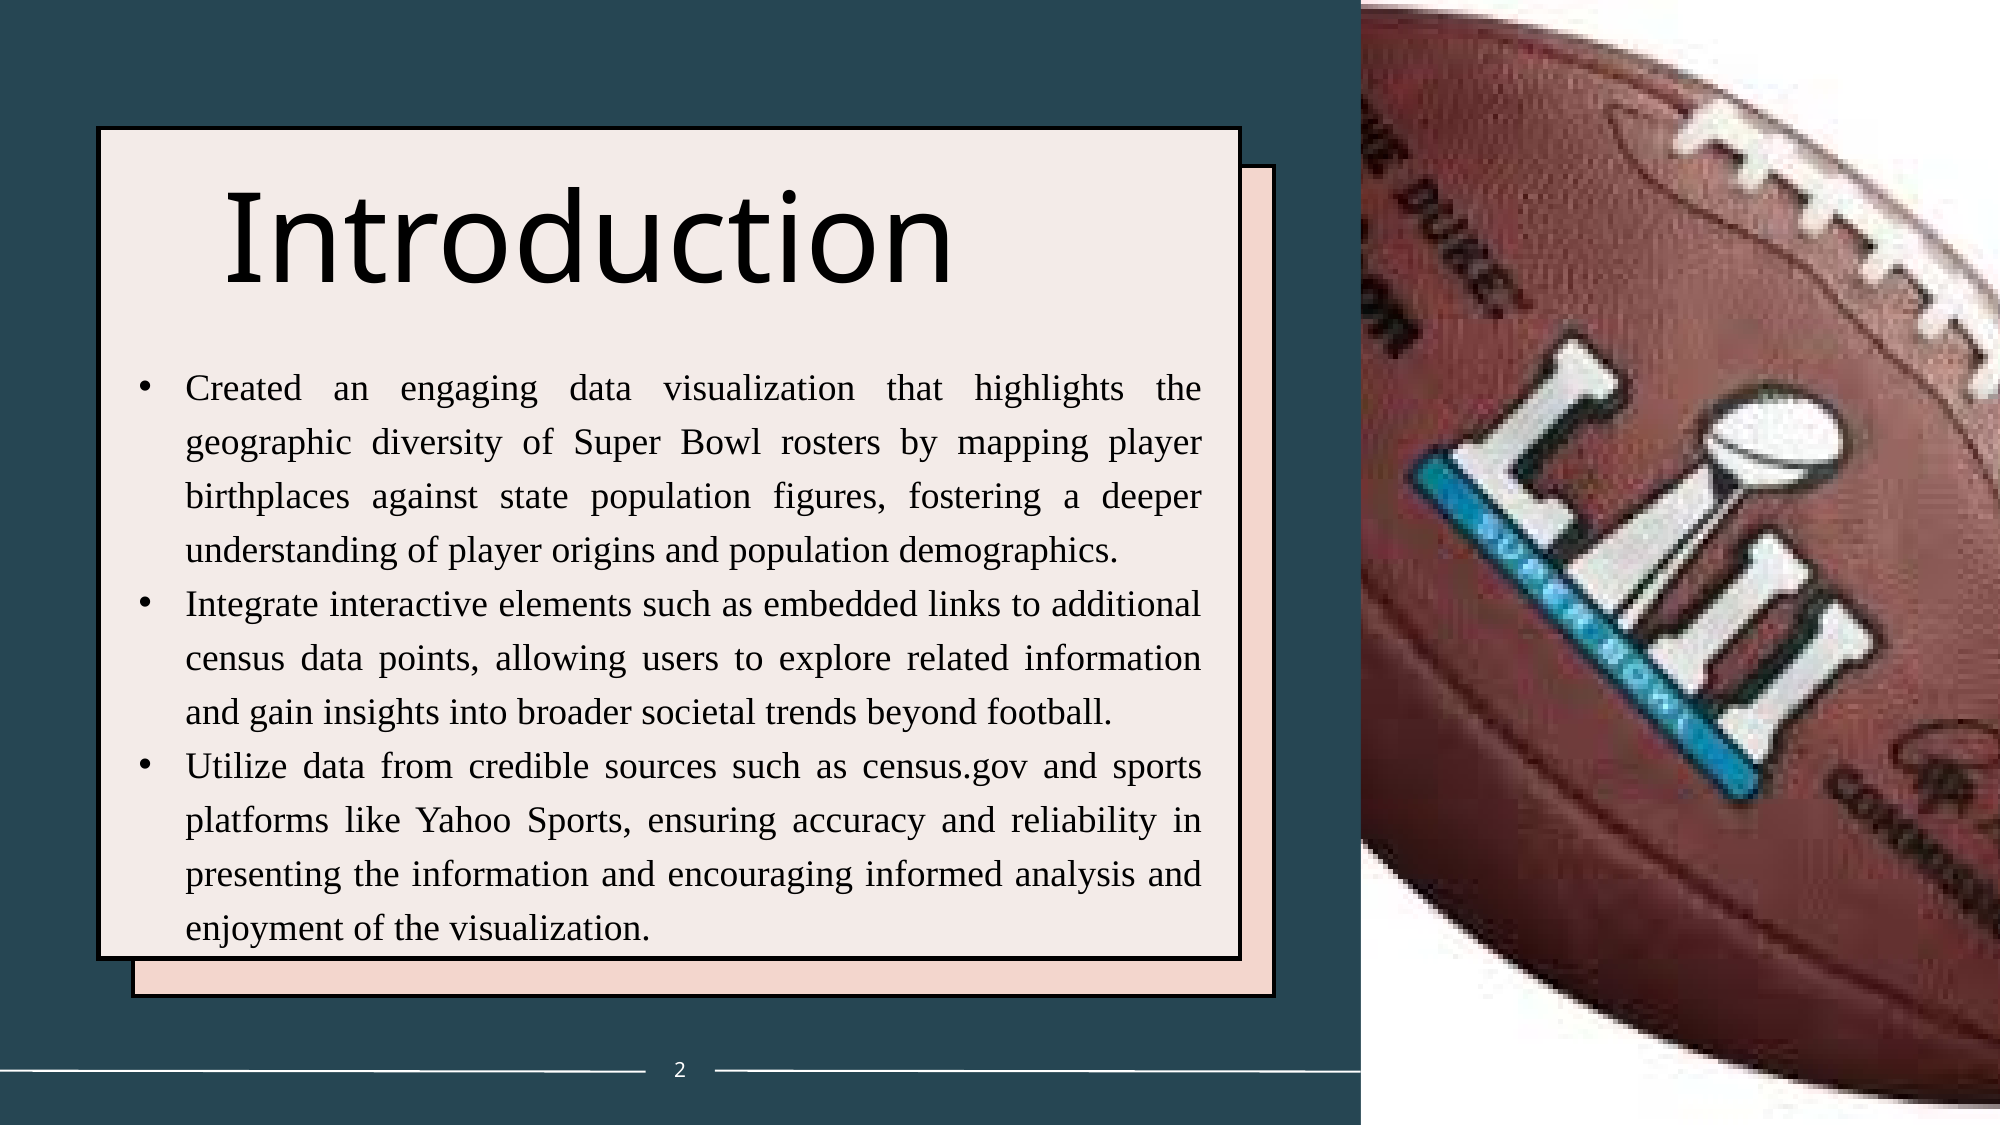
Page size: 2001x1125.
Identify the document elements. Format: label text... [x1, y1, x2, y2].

picture [1360, 0, 2000, 1125]
slide_number 2 [650, 1050, 710, 1091]
title Introduction [208, 167, 1036, 346]
list Created an engaging data visualization that highlights the geographic diversity of Super Bowl rosters by mapping player birthplaces against state population figures, fostering a deeper understanding of player origins and population demographics. Integrate interactive elements such as embedded links to additional census data points, allowing users to explore related information and gain insights into broader societal trends beyond football. Utilize data from credible sources such as census.gov and sports platforms like Yahoo Sports, ensuring accuracy and reliability in presenting the information and encouraging informed analysis and enjoyment of the visualization. [114, 346, 1219, 696]
